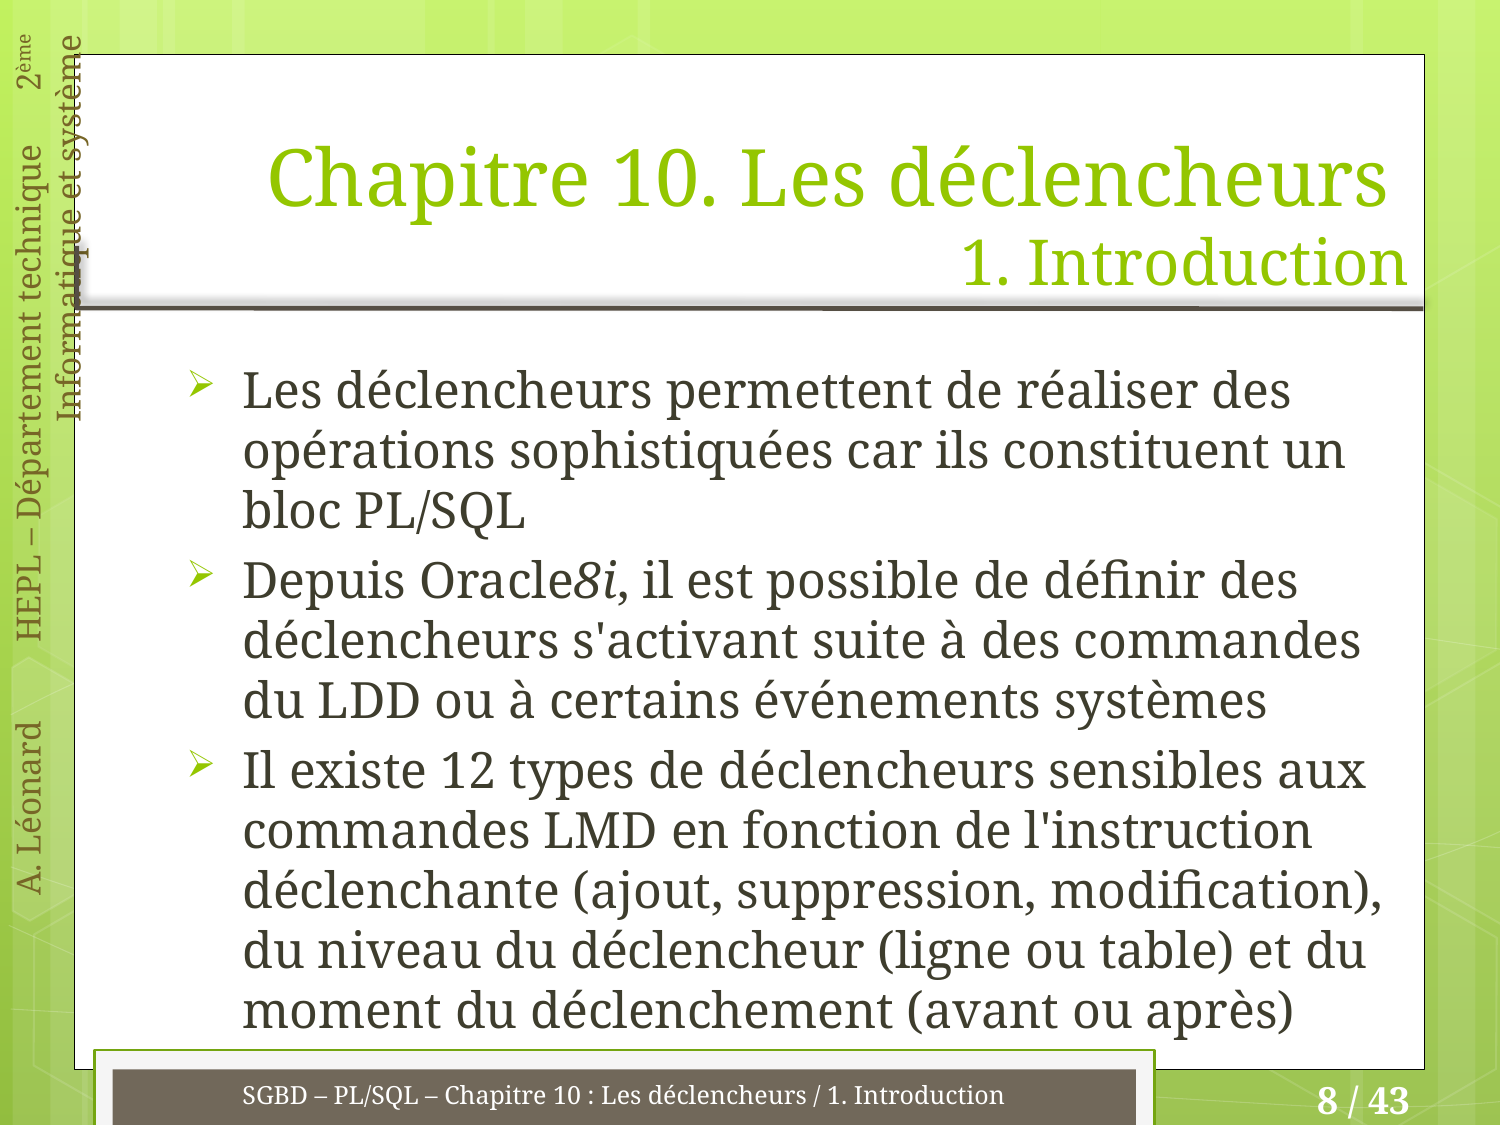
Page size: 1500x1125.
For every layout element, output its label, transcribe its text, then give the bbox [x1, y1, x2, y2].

footer SGBD – PL/SQL – Chapitre 10 : Les déclencheurs / 1. Introduction [112, 1067, 1136, 1125]
list Les déclencheurs permettent de réaliser des opérations sophistiquées car ils constituent un bloc PL/SQL Depuis Oracle8i, il est possible de définir des déclencheurs s'activant suite à des commandes du LDD ou à certains événements systèmes Il existe 12 types de déclencheurs sensibles aux commandes LMD en fonction de l'instruction déclenchante (ajout, suppression, modification), du niveau du déclencheur (ligne ou table) et du moment du déclenchement (avant ou après) [171, 336, 1412, 1061]
title Chapitre 10. Les déclencheurs 1. Introduction [76, 118, 1425, 306]
